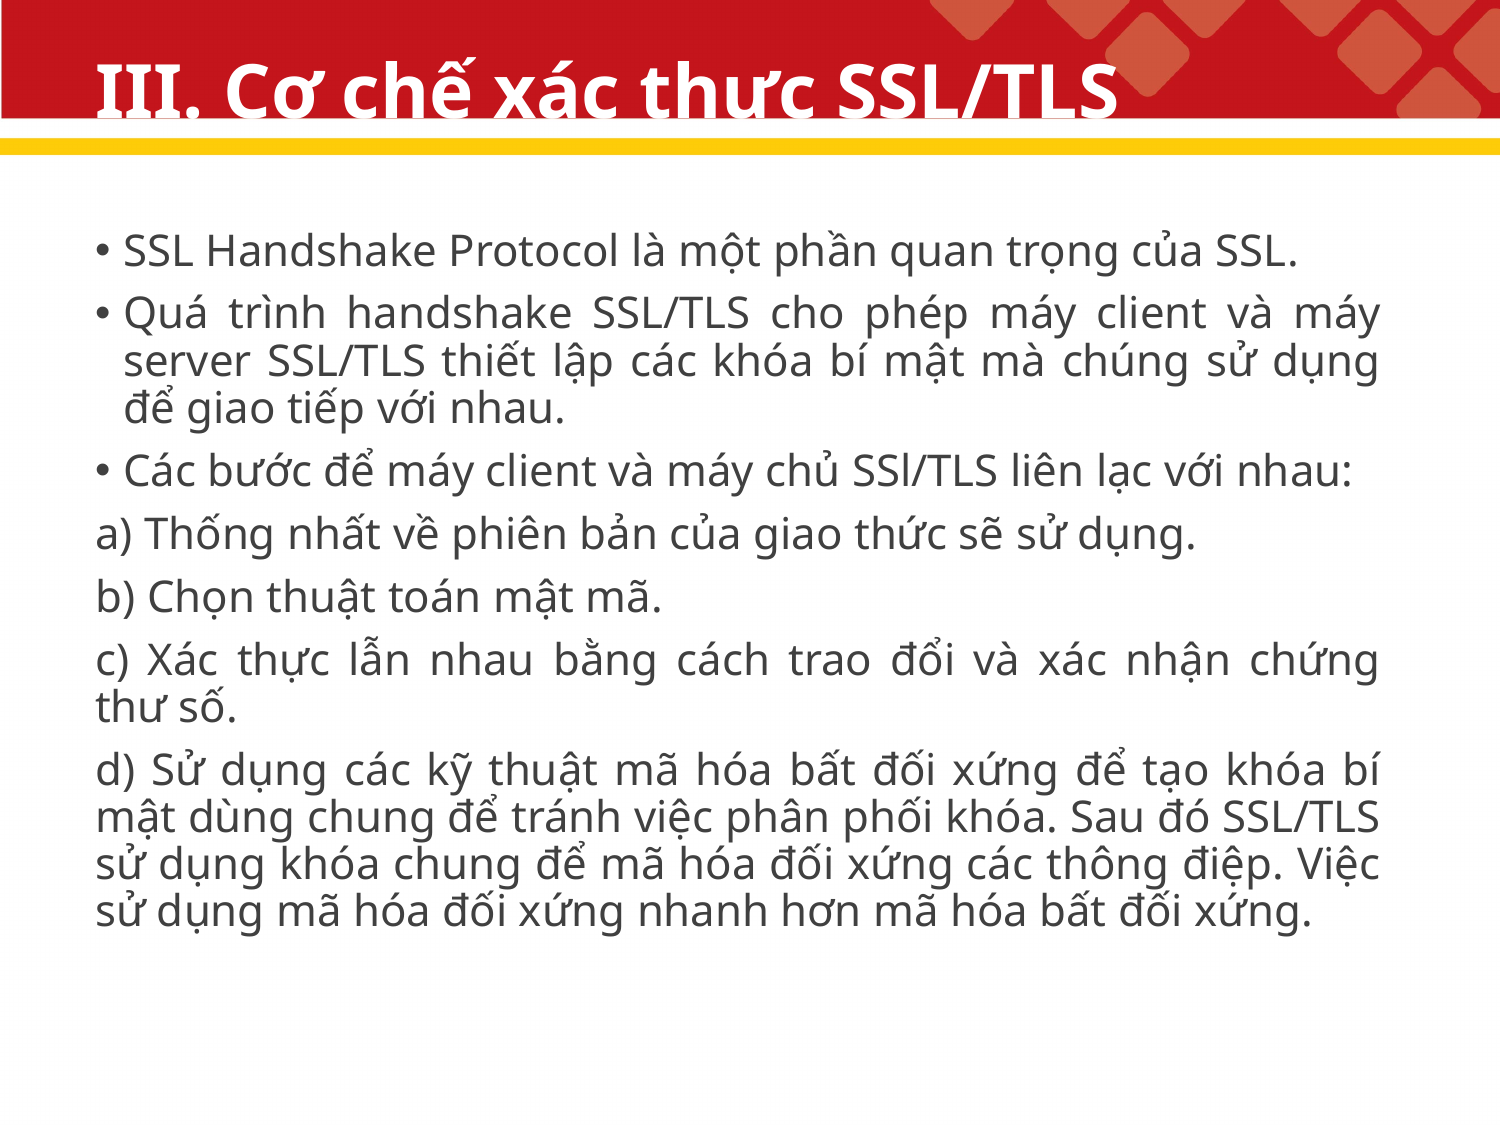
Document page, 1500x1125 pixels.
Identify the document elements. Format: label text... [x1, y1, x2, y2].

title III. Cơ chế xác thực SSL/TLS [80, 0, 1397, 204]
list SSL Handshake Protocol là một phần quan trọng của SSL. Quá trình handshake SSL/TLS cho phép máy client và máy server SSL/TLS thiết lập các khóa bí mật mà chúng sử dụng để giao tiếp với nhau. Các bước để máy client và máy chủ SSl/TLS liên lạc với nhau: a) Thống nhất về phiên bản của giao thức sẽ sử dụng. b) Chọn thuật toán mật mã. c) Xác thực lẫn nhau bằng cách trao đổi và xác nhận chứng thư số. d) Sử dụng các kỹ thuật mã hóa bất đối xứng để tạo khóa bí mật dùng chung để tránh việc phân phối khóa. Sau đó SSL/TLS sử dụng khóa chung để mã hóa đối xứng các thông điệp. Việc sử dụng mã hóa đối xứng nhanh hơn mã hóa bất đối xứng. [80, 220, 1397, 1025]
picture [0, 0, 1500, 1125]
